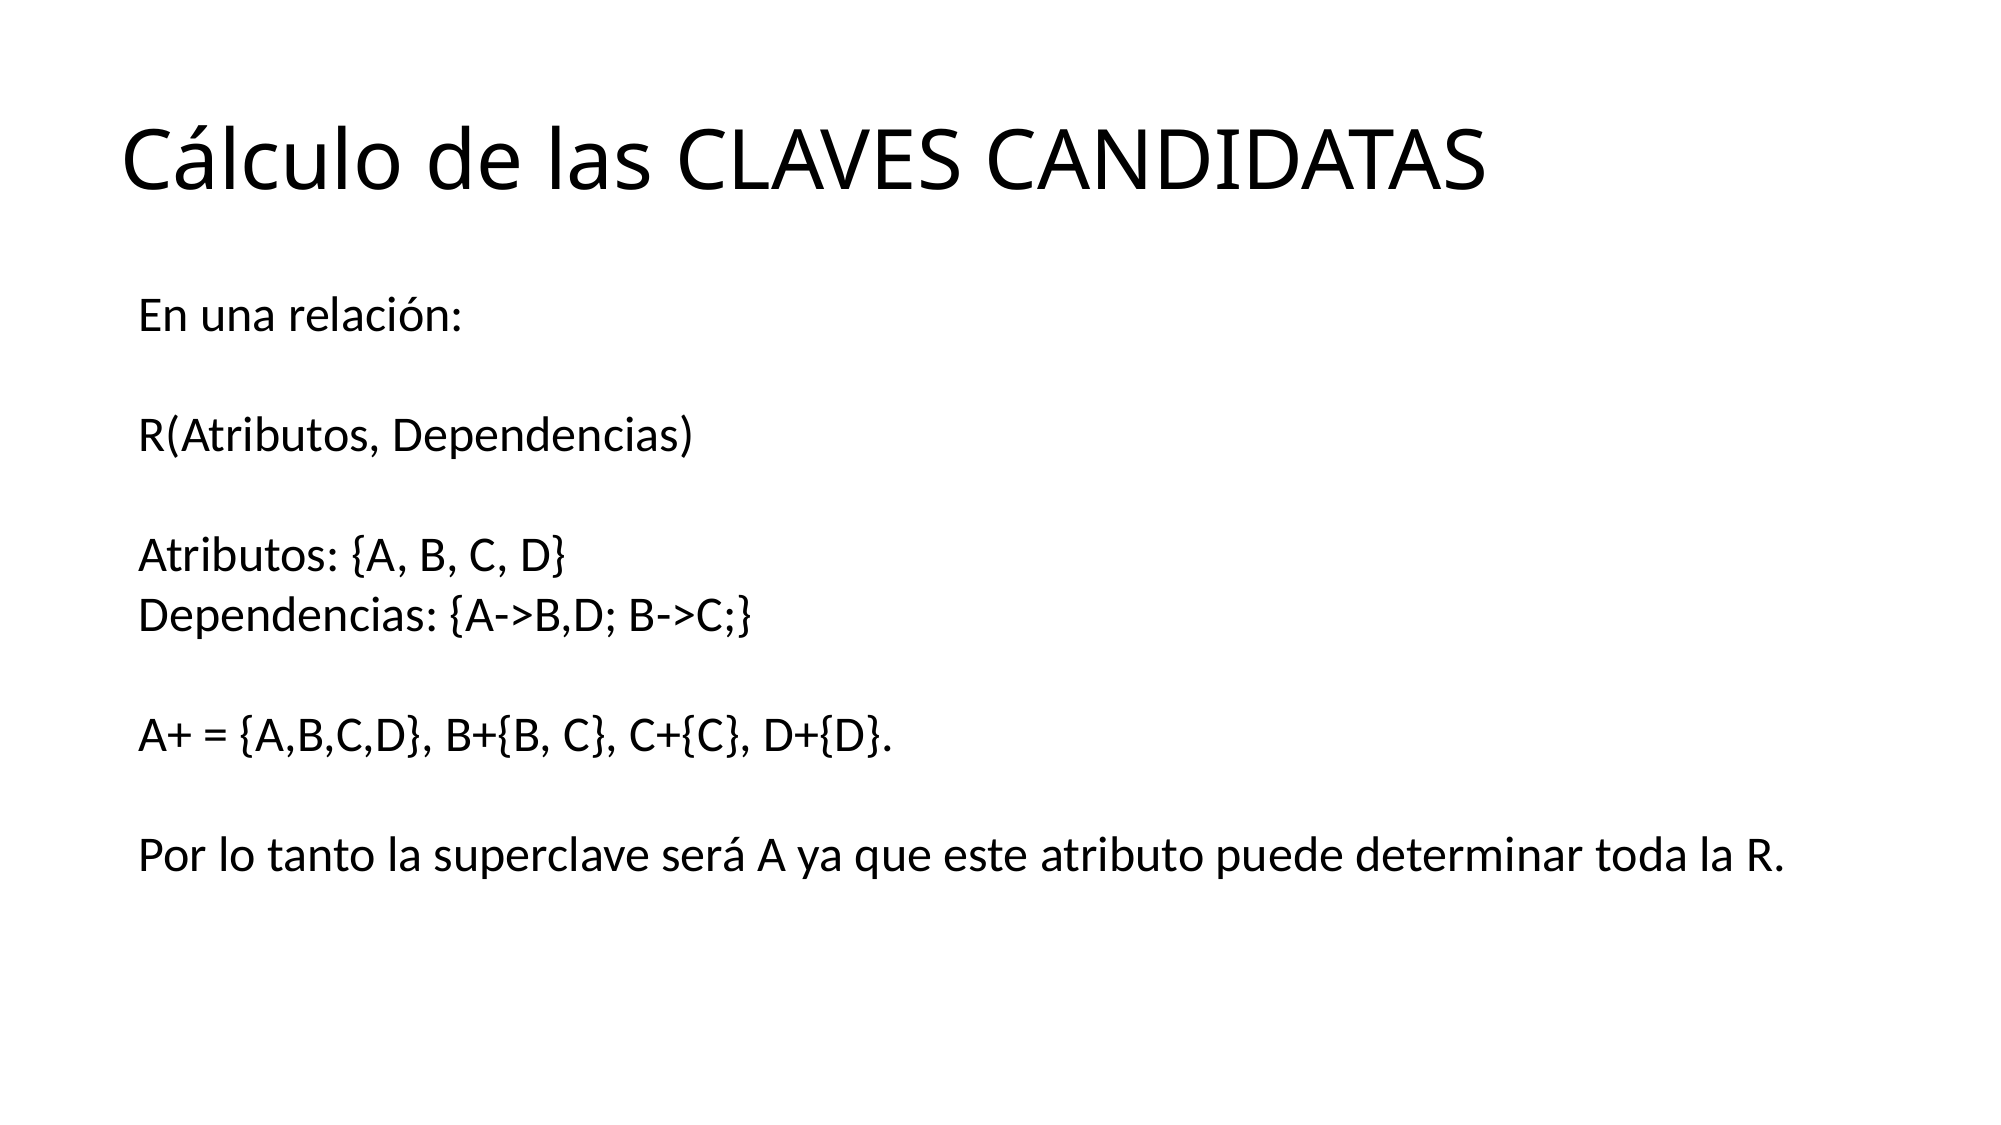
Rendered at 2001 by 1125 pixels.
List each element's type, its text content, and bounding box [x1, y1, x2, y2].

text_box En una relación: R(Atributos, Dependencias) Atributos: {A, B, C, D} Dependencias: {A->B,D; B->C;} A+ = {A,B,C,D}, B+{B, C}, C+{C}, D+{D}. Por lo tanto la superclave será A ya que este atributo puede determinar toda la R. [123, 274, 1802, 890]
text_box Cálculo de las CLAVES CANDIDATAS [105, 98, 1504, 214]
